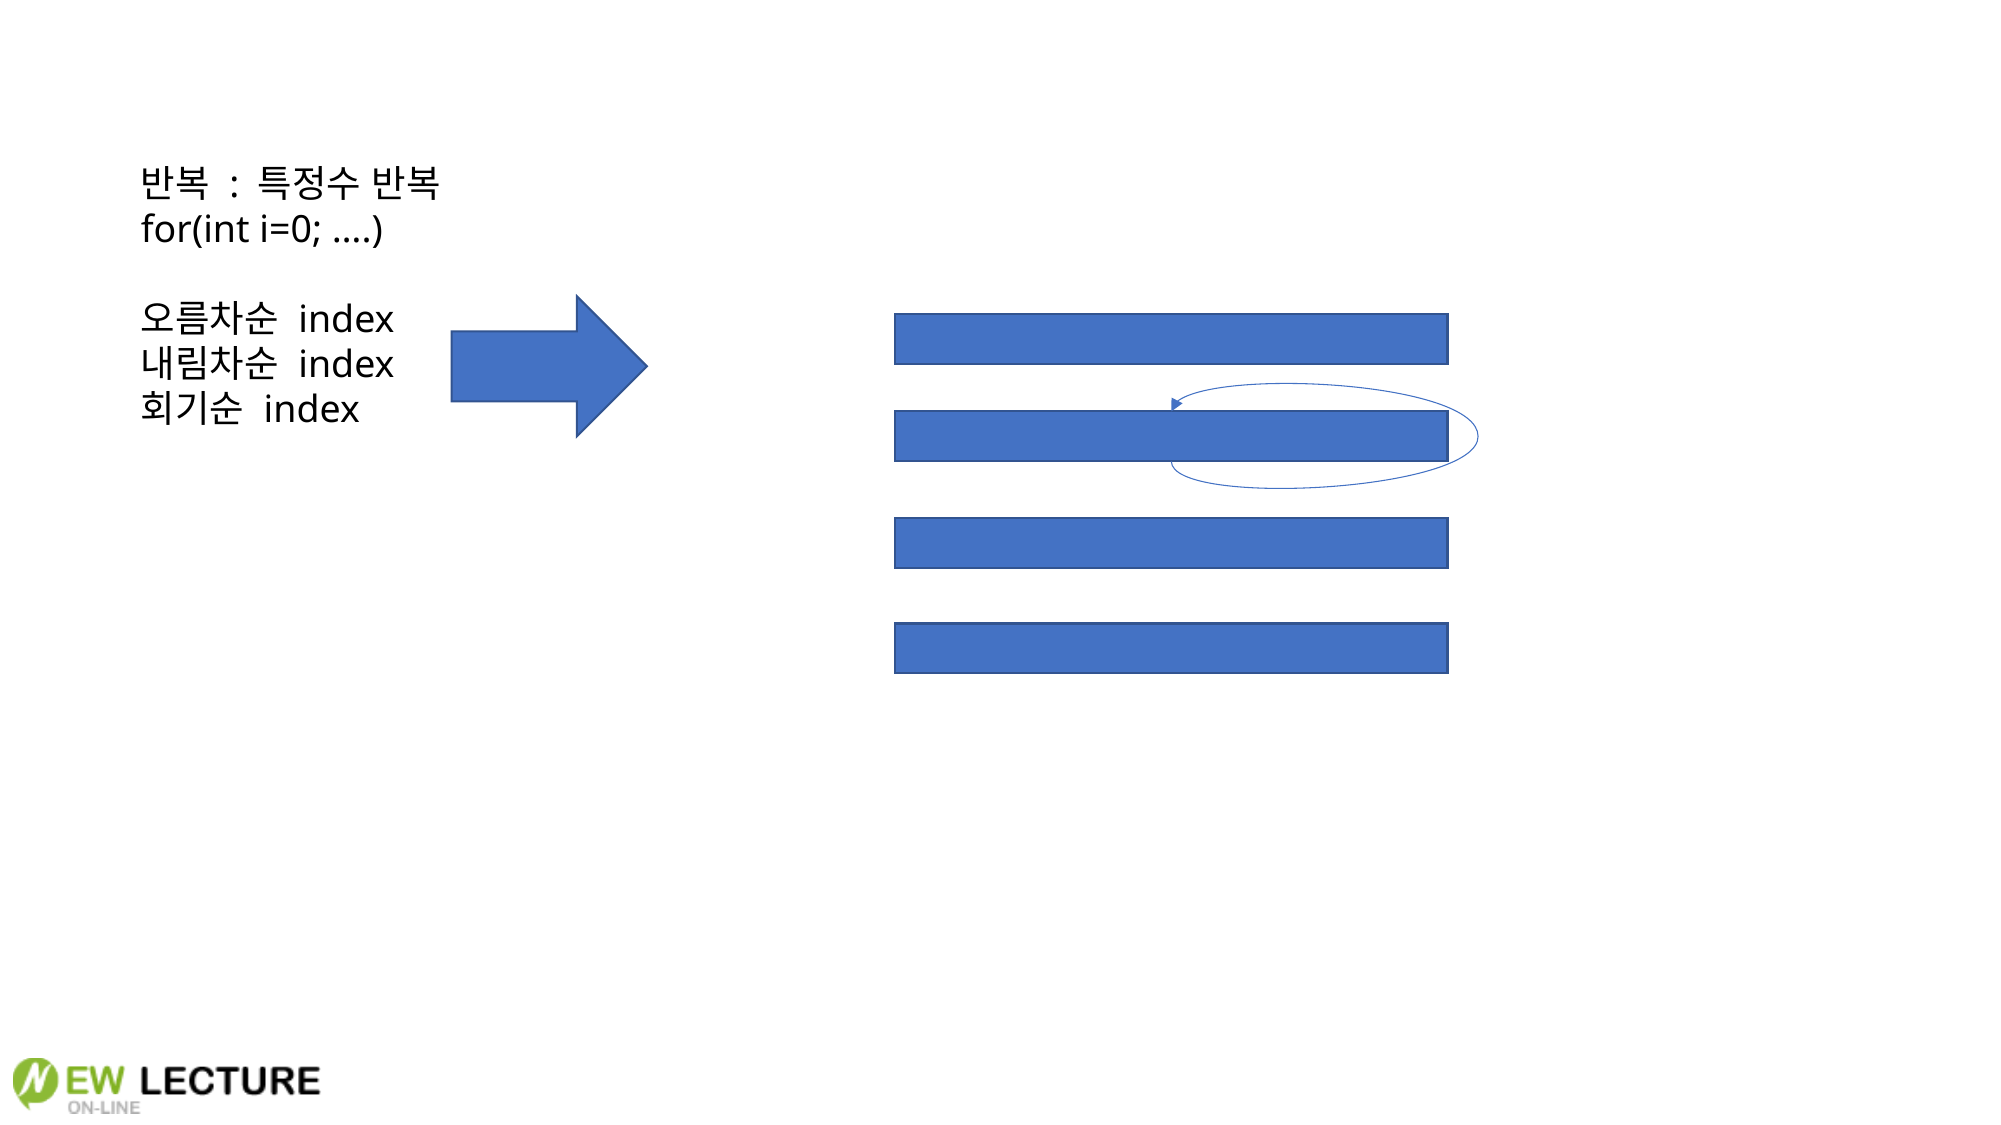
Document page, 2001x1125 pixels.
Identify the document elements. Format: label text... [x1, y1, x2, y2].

text_box [894, 622, 1449, 674]
text_box [894, 410, 1449, 462]
text_box [894, 313, 1449, 365]
text_box [450, 293, 649, 439]
picture [13, 1058, 323, 1114]
text_box [894, 517, 1449, 569]
text_box 반복 : 특정수 반복 for(int i=0; ….) 오름차순 index 내림차순 index 회기순 index [126, 152, 456, 438]
